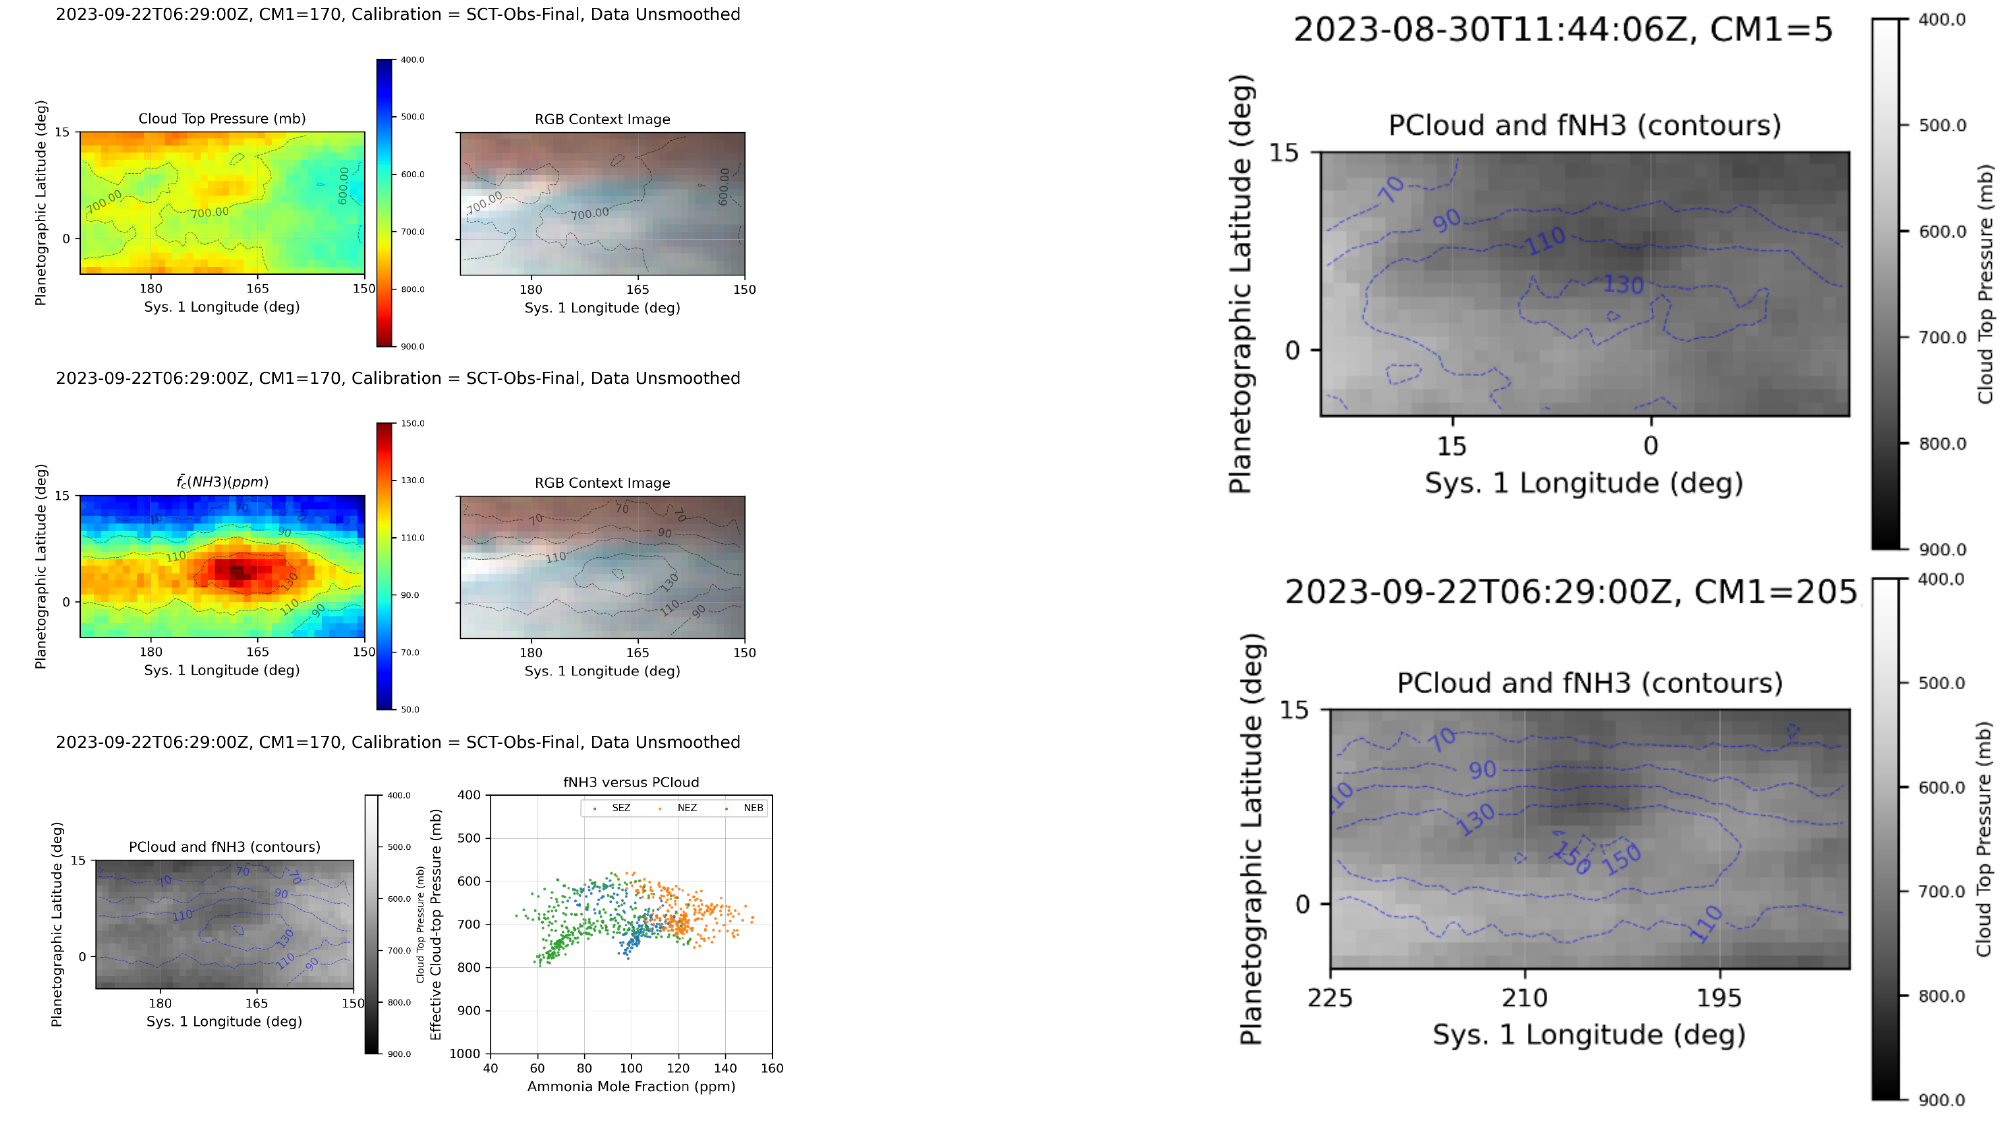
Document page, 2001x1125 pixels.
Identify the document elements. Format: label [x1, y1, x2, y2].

text_box [1220, 0, 2000, 562]
text_box [0, 0, 796, 1125]
text_box [1220, 562, 2000, 1120]
